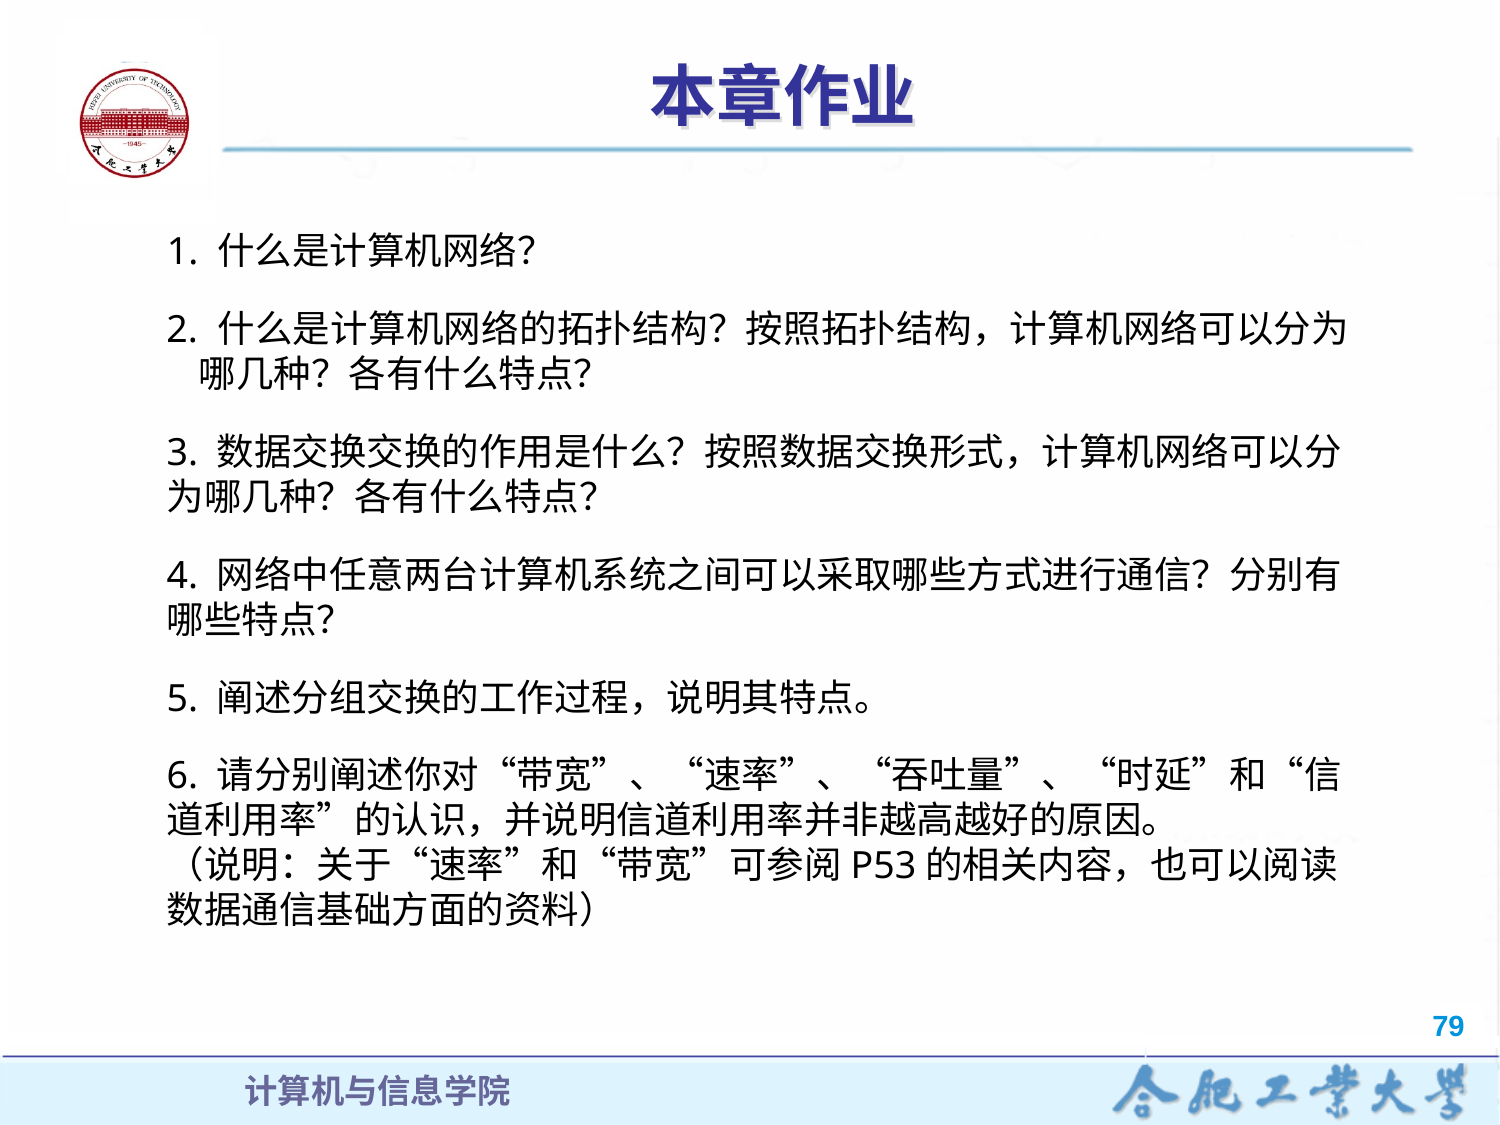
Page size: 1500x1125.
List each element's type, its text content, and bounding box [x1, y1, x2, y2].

text_box 6. 请分别阐述你对“带宽”、“速率”、“吞吐量”、“时延”和“信道利用率”的认识，并说明信道利用率并非越高越好的原因。 （说明：关于“速率”和“带宽”可参阅P53的相关内容，也可以阅读数据通信基础方面的资料） [151, 743, 1367, 939]
text_box 3. 数据交换交换的作用是什么？按照数据交换形式，计算机网络可以分为哪几种？各有什么特点？ [151, 420, 1367, 526]
text_box 4. 网络中任意两台计算机系统之间可以采取哪些方式进行通信？分别有哪些特点？ [151, 543, 1367, 649]
text_box 5. 阐述分组交换的工作过程，说明其特点。 [151, 666, 1367, 726]
list 1. 什么是计算机网络？ [151, 219, 1365, 281]
text_box 2. 什么是计算机网络的拓扑结构？按照拓扑结构，计算机网络可以分为哪几种？各有什么特点？ [151, 297, 1365, 403]
title 本章作业 [201, 37, 1365, 150]
picture [0, 0, 1500, 1125]
